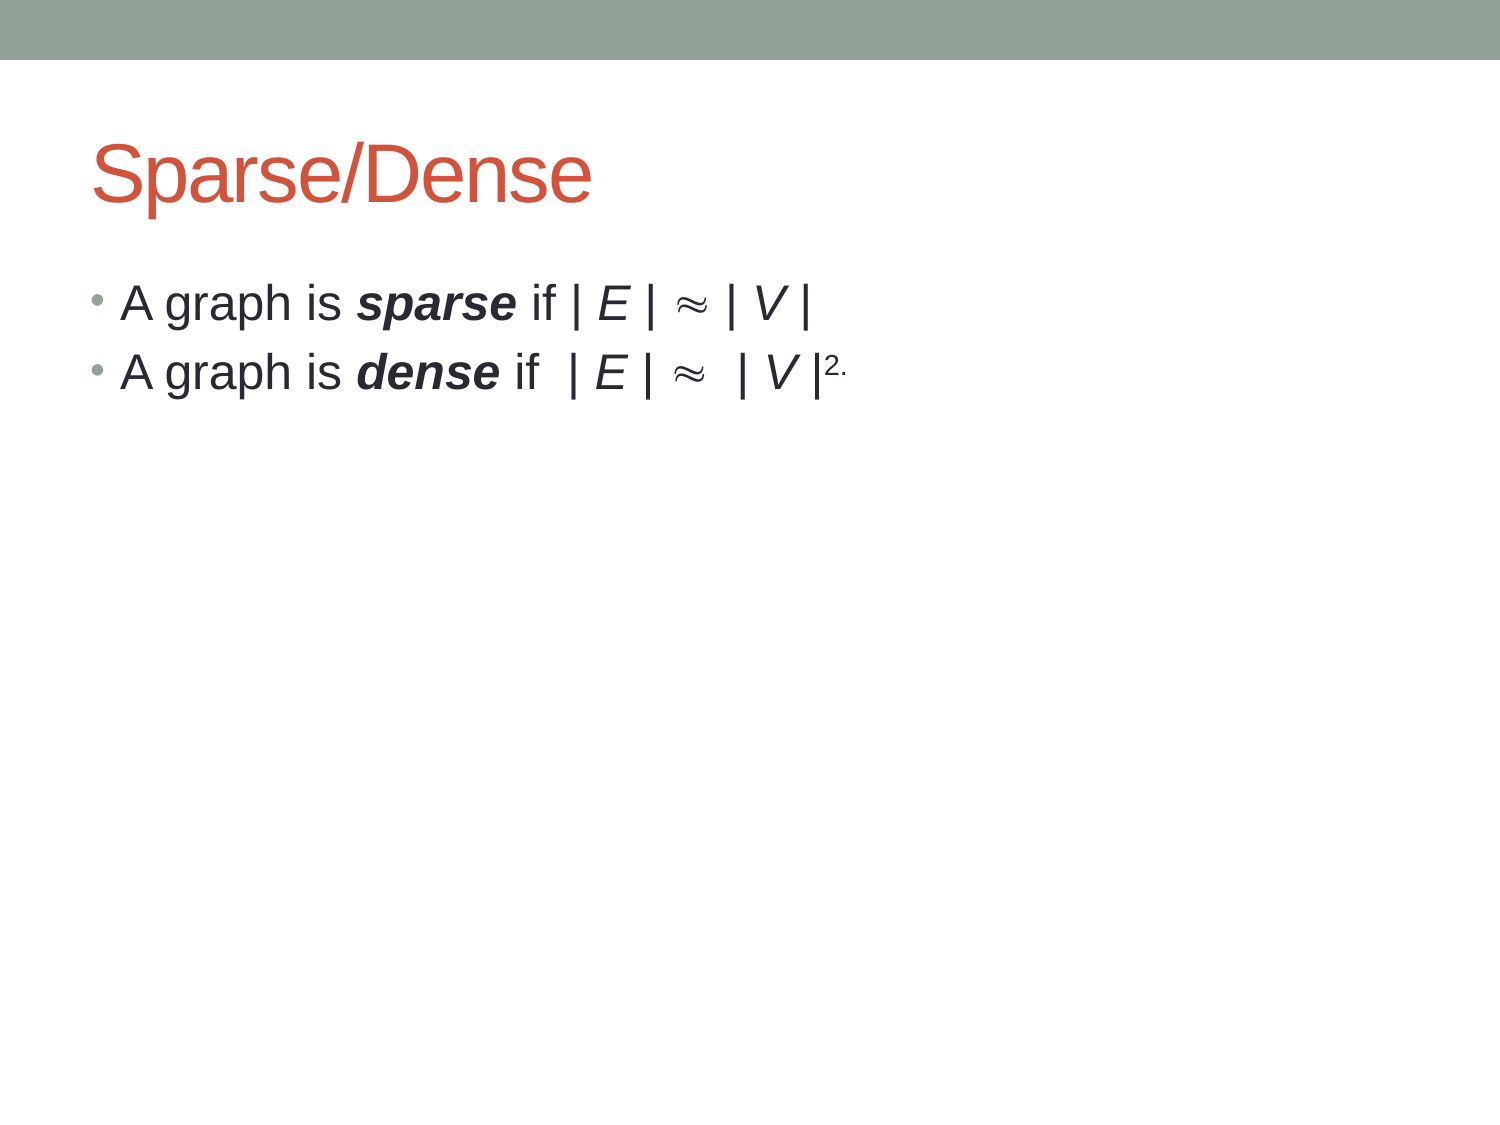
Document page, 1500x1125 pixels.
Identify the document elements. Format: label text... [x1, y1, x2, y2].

title Sparse/Dense [75, 87, 1425, 250]
list A graph is sparse if | E |  | V | A graph is dense if | E |  | V |2. [74, 262, 1426, 1063]
